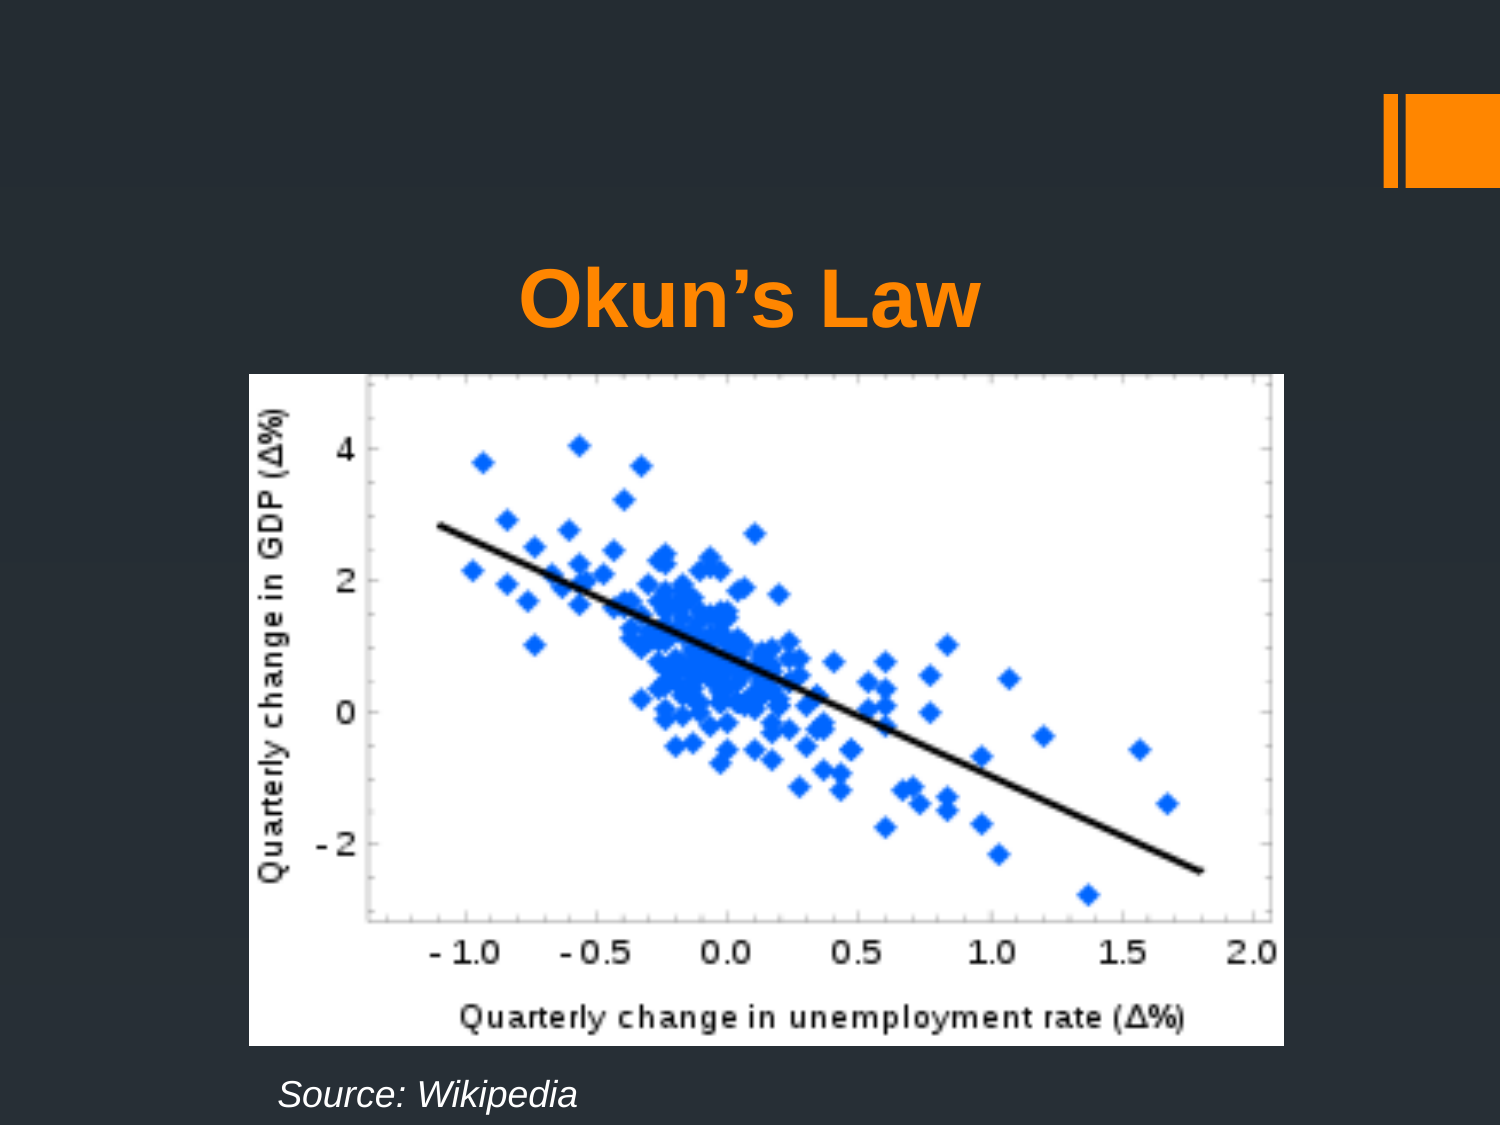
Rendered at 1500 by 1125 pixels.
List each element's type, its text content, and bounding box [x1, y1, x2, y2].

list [249, 374, 1285, 1047]
title Okun’s Law [150, 162, 1350, 352]
text_box Source: Wikipedia [262, 1062, 1275, 1123]
